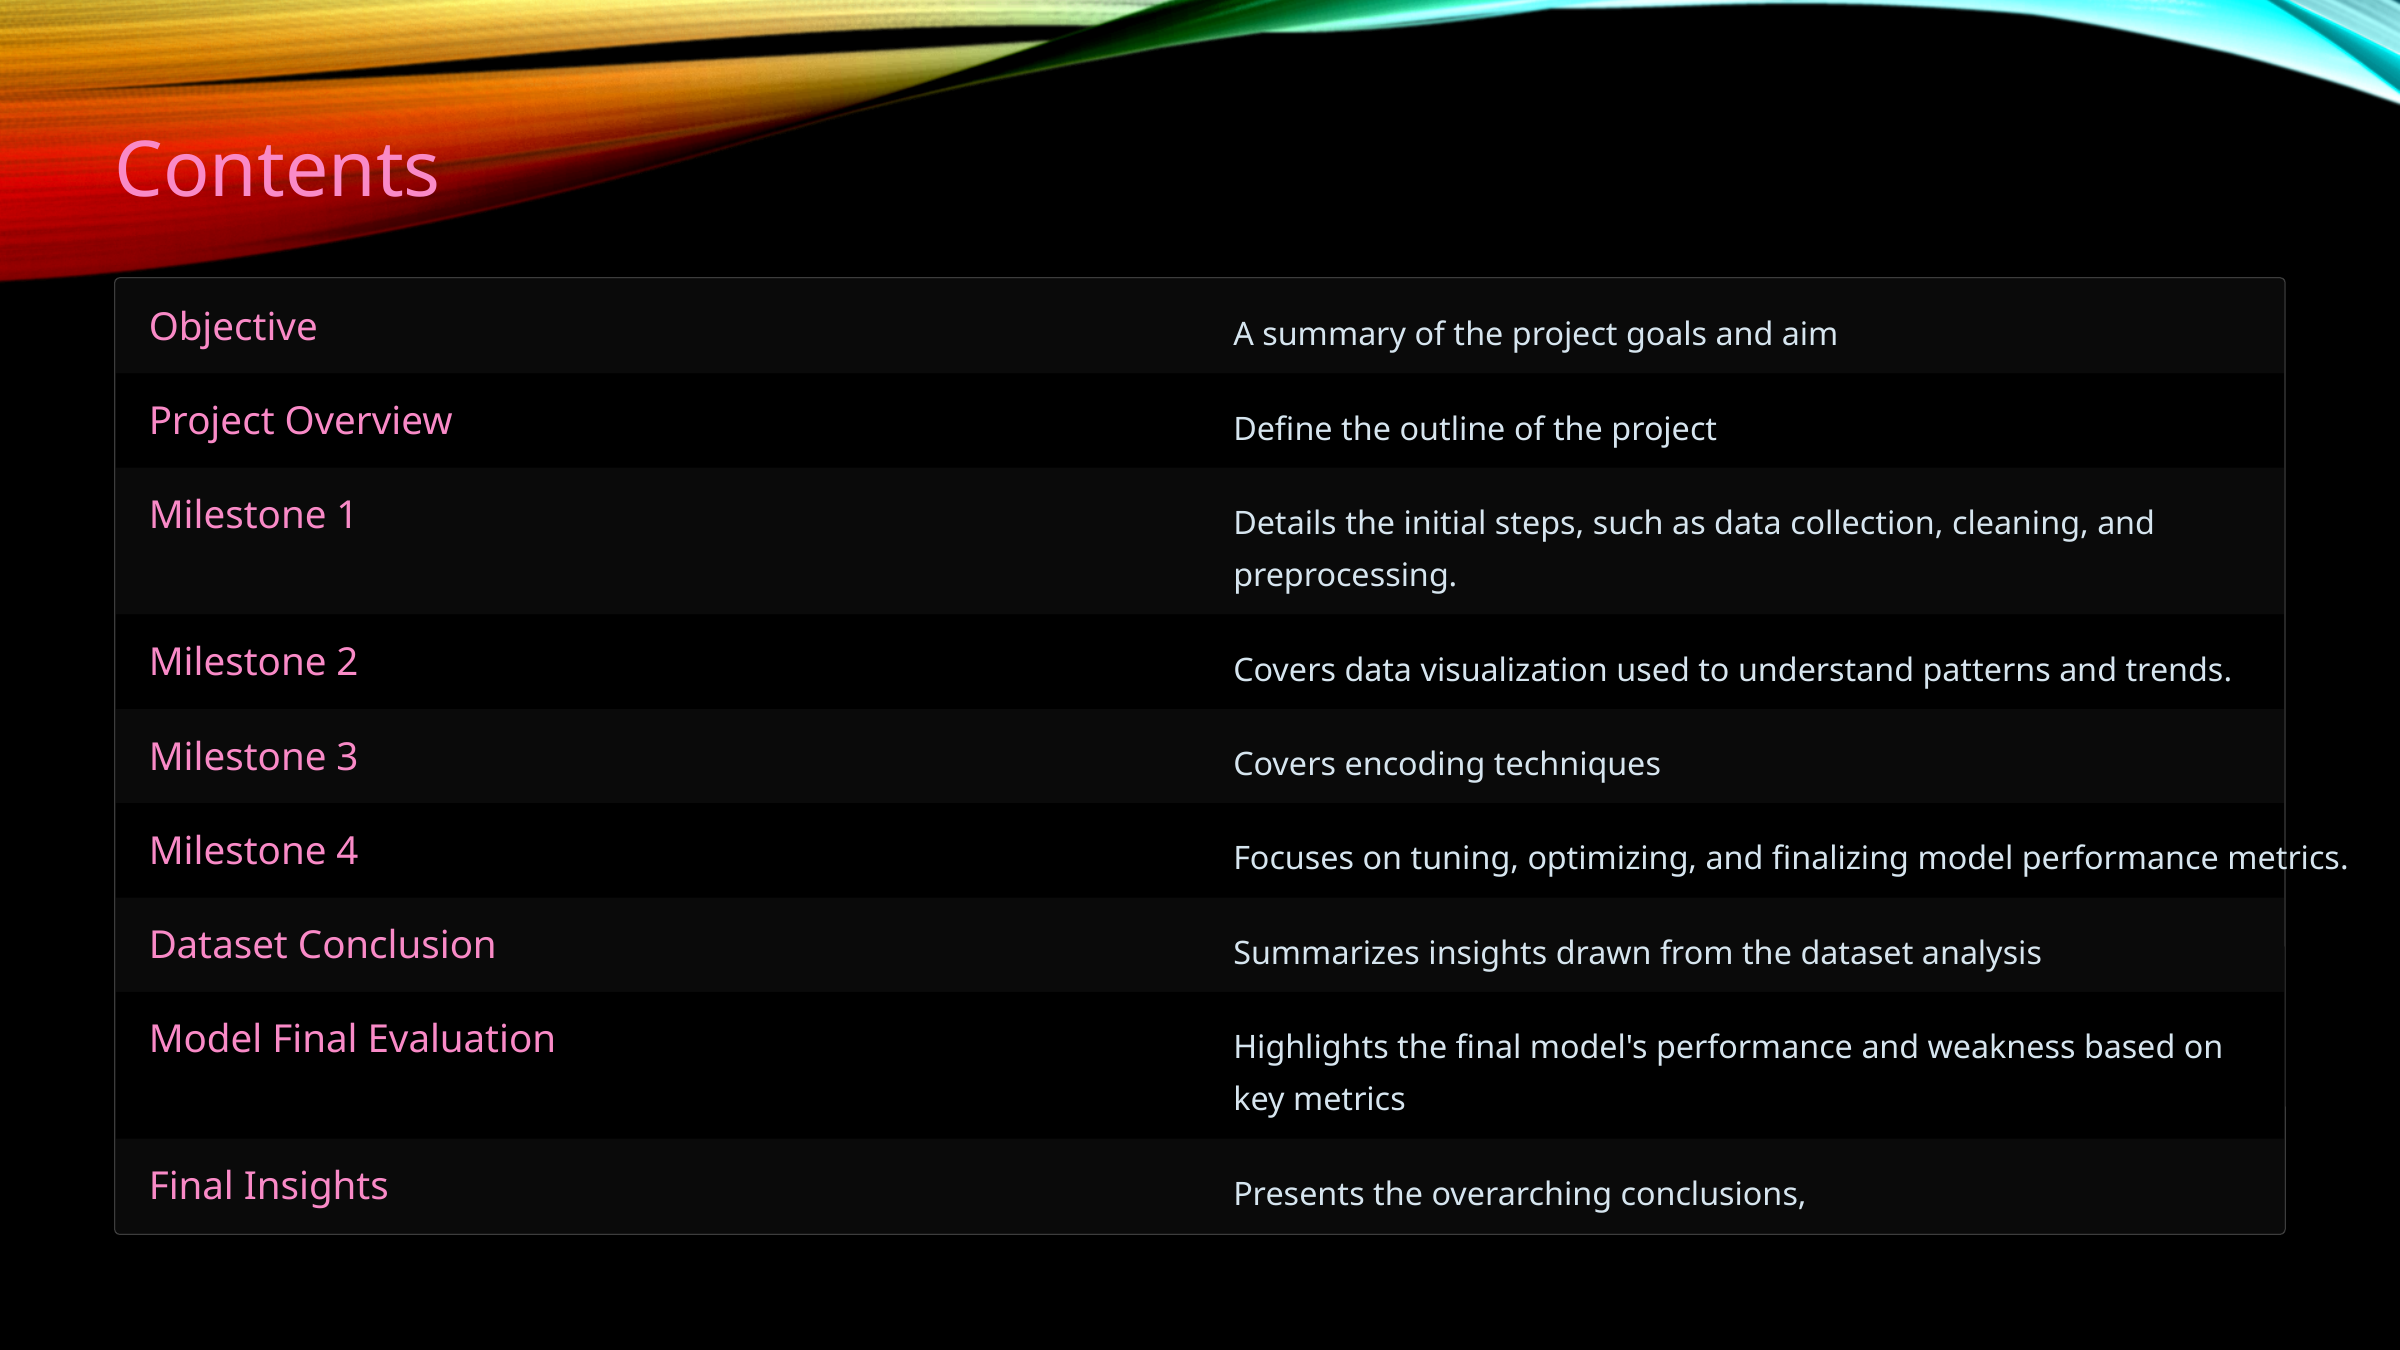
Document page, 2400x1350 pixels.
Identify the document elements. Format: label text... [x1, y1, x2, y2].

text_box Model Final Evaluation [148, 1012, 555, 1061]
text_box [115, 614, 2284, 708]
text_box Covers data visualization used to understand patterns and trends. [1233, 635, 2252, 688]
picture [0, 0, 2400, 284]
text_box [115, 803, 2284, 897]
text_box Focuses on tuning, optimizing, and finalizing model performance metrics. [1233, 824, 2252, 877]
text_box Summarizes insights drawn from the dataset analysis [1233, 918, 2252, 971]
text_box Presents the overarching conclusions, [1233, 1159, 2252, 1213]
text_box Milestone 4 [148, 824, 535, 873]
text_box Project Overview [148, 394, 535, 443]
text_box [115, 467, 2284, 614]
text_box Details the initial steps, such as data collection, cleaning, and preprocessing. [1233, 488, 2252, 594]
text_box Milestone 3 [148, 729, 535, 778]
text_box Highlights the final model's performance and weakness based on key metrics [1233, 1012, 2252, 1118]
text_box Dataset Conclusion [148, 918, 535, 967]
text_box [115, 373, 2284, 467]
text_box [115, 279, 2284, 373]
text_box Milestone 1 [148, 488, 535, 537]
text_box Define the outline of the project [1233, 394, 2252, 447]
text_box [115, 991, 2284, 1138]
text_box Contents [114, 115, 887, 213]
text_box [115, 708, 2284, 803]
text_box [115, 1138, 2284, 1233]
text_box Covers encoding techniques [1233, 729, 2252, 783]
text_box Milestone 2 [148, 635, 535, 684]
text_box A summary of the project goals and aim [1233, 299, 2252, 353]
text_box Final Insights [148, 1159, 535, 1208]
text_box [115, 897, 2284, 991]
text_box Objective [148, 299, 535, 349]
